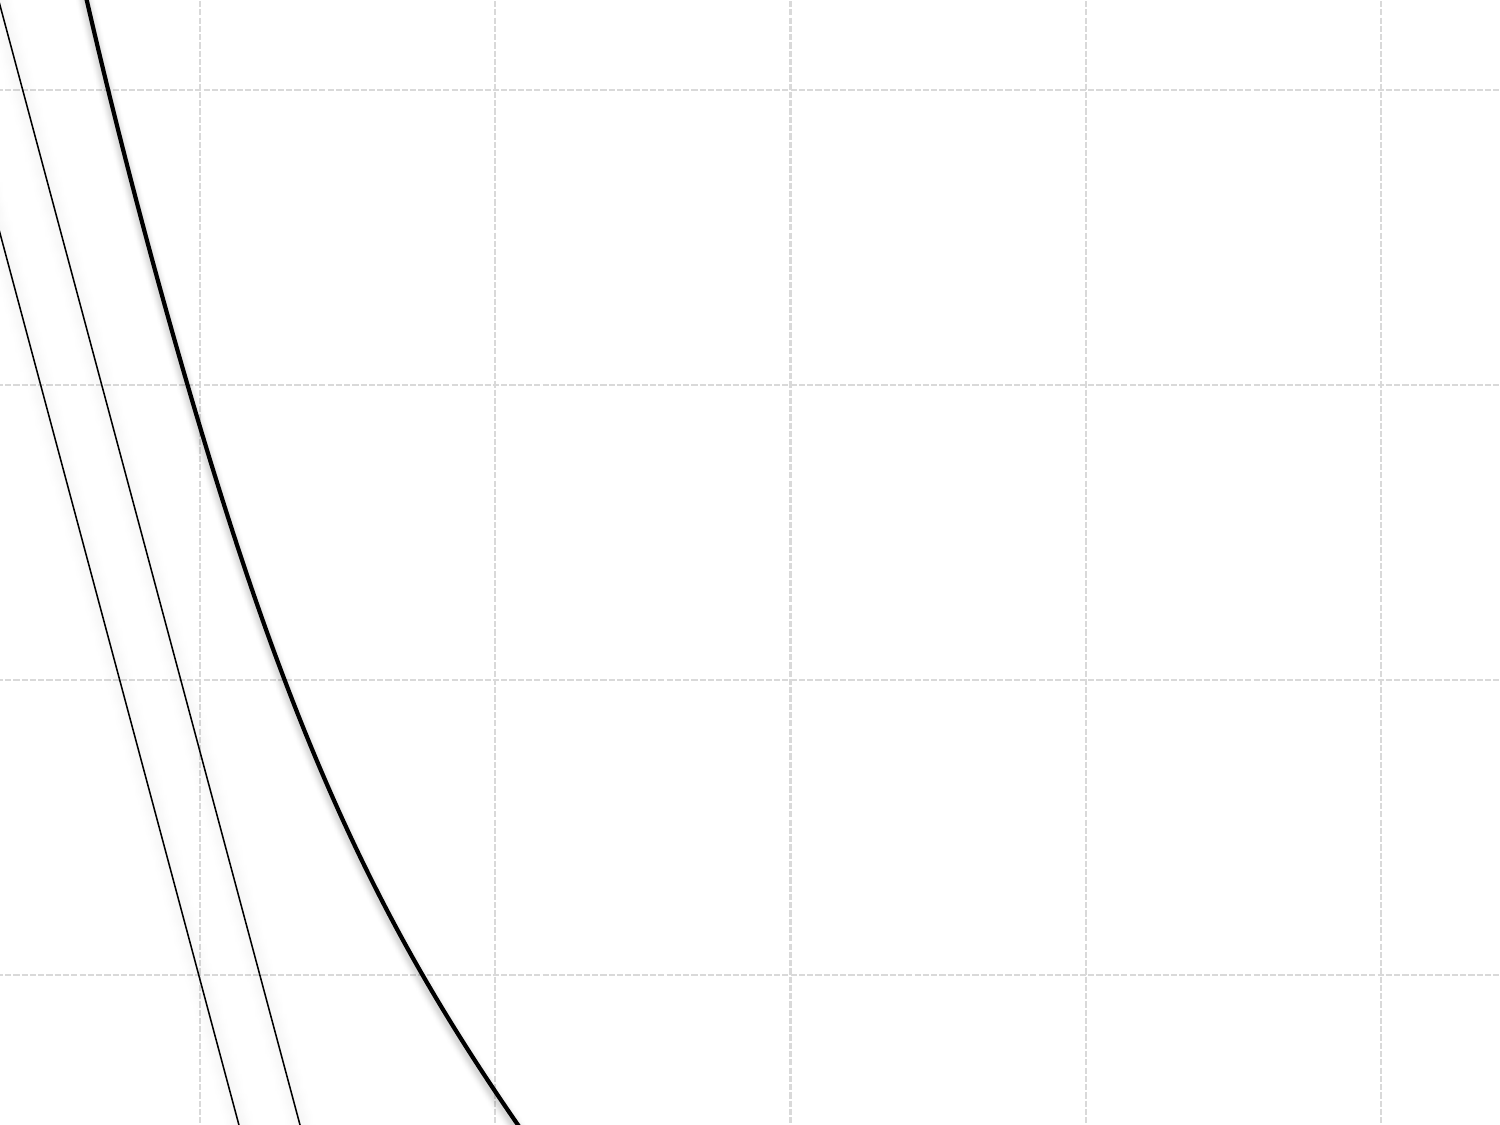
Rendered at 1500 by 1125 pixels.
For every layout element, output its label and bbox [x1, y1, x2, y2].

text_box [0, 0, 1500, 1125]
